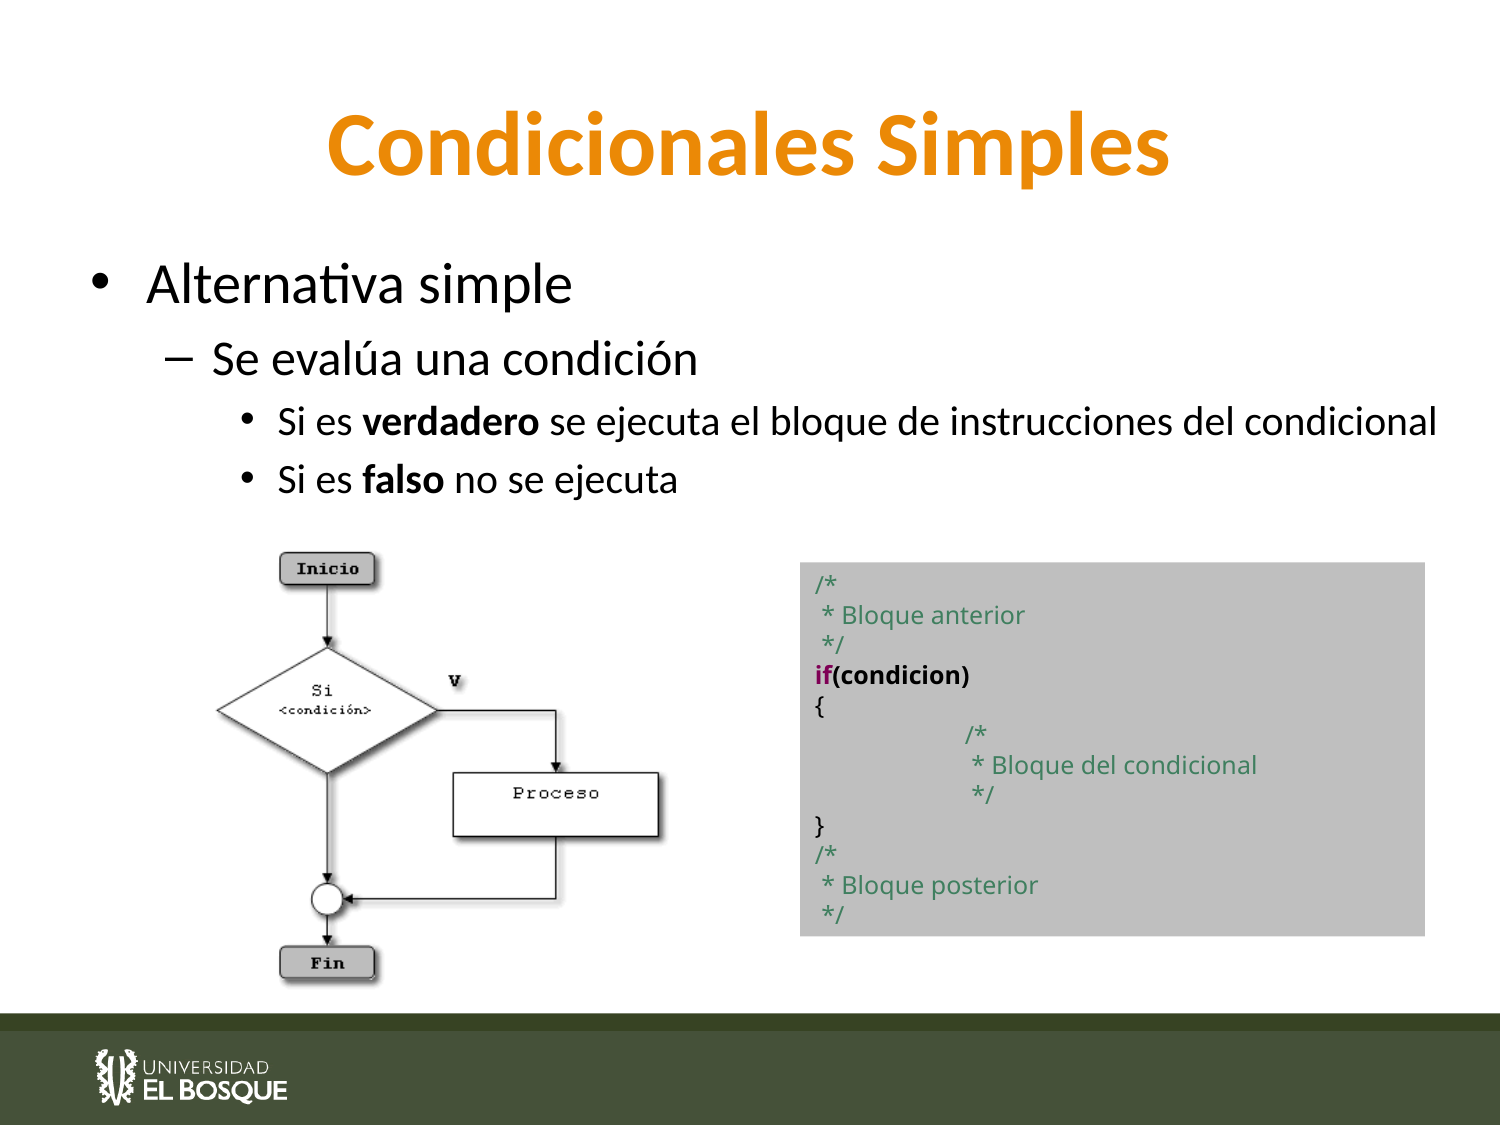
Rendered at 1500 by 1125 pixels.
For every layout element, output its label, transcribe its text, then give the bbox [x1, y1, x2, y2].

list Alternativa simple Se evalúa una condición Si es verdadero se ejecuta el bloque de instrucciones del condicional Si es falso no se ejecuta [75, 237, 1465, 980]
picture [195, 548, 680, 991]
title Condicionales Simples [75, 45, 1425, 233]
picture [76, 1031, 305, 1125]
text_box /* * Bloque anterior */ if(condicion) { /* * Bloque del condicional */ } /* * Bloque posterior */ [800, 562, 1425, 937]
